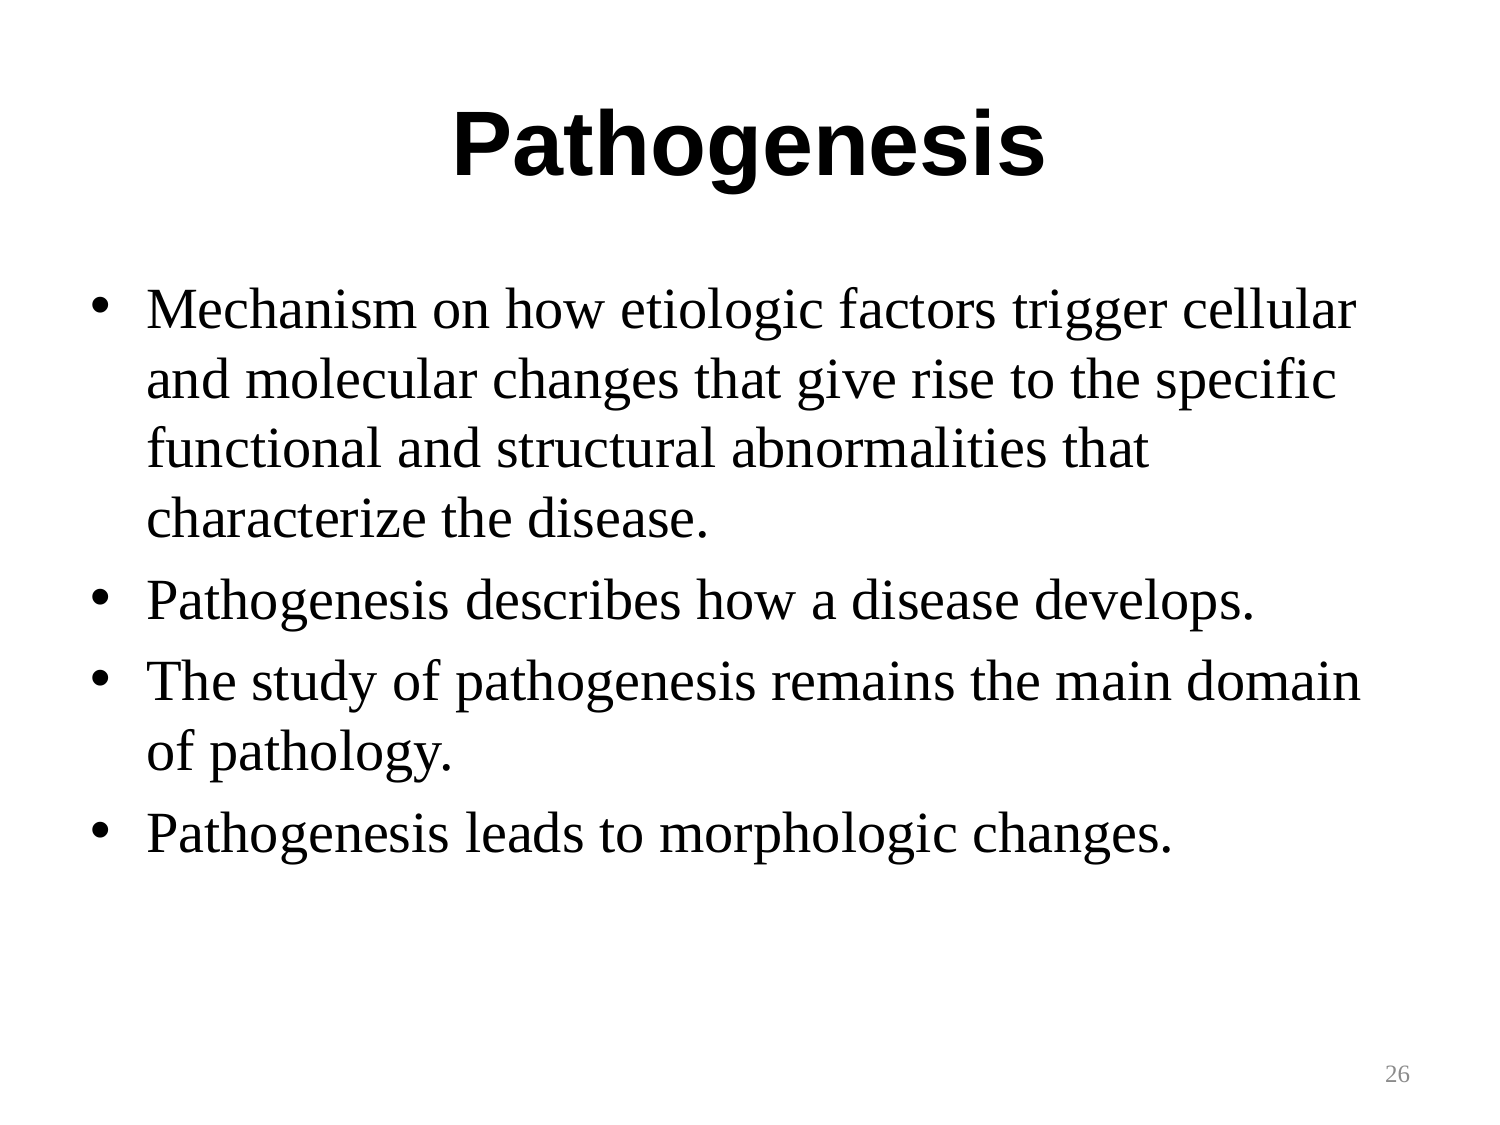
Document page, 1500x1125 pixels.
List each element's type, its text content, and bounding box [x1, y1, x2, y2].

title Pathogenesis [75, 45, 1425, 233]
list Mechanism on how etiologic factors trigger cellular and molecular changes that give rise to the specific functional and structural abnormalities that characterize the disease. Pathogenesis describes how a disease develops. The study of pathogenesis remains the main domain of pathology. Pathogenesis leads to morphologic changes. [75, 262, 1425, 1005]
slide_number 26 [1074, 1042, 1425, 1103]
